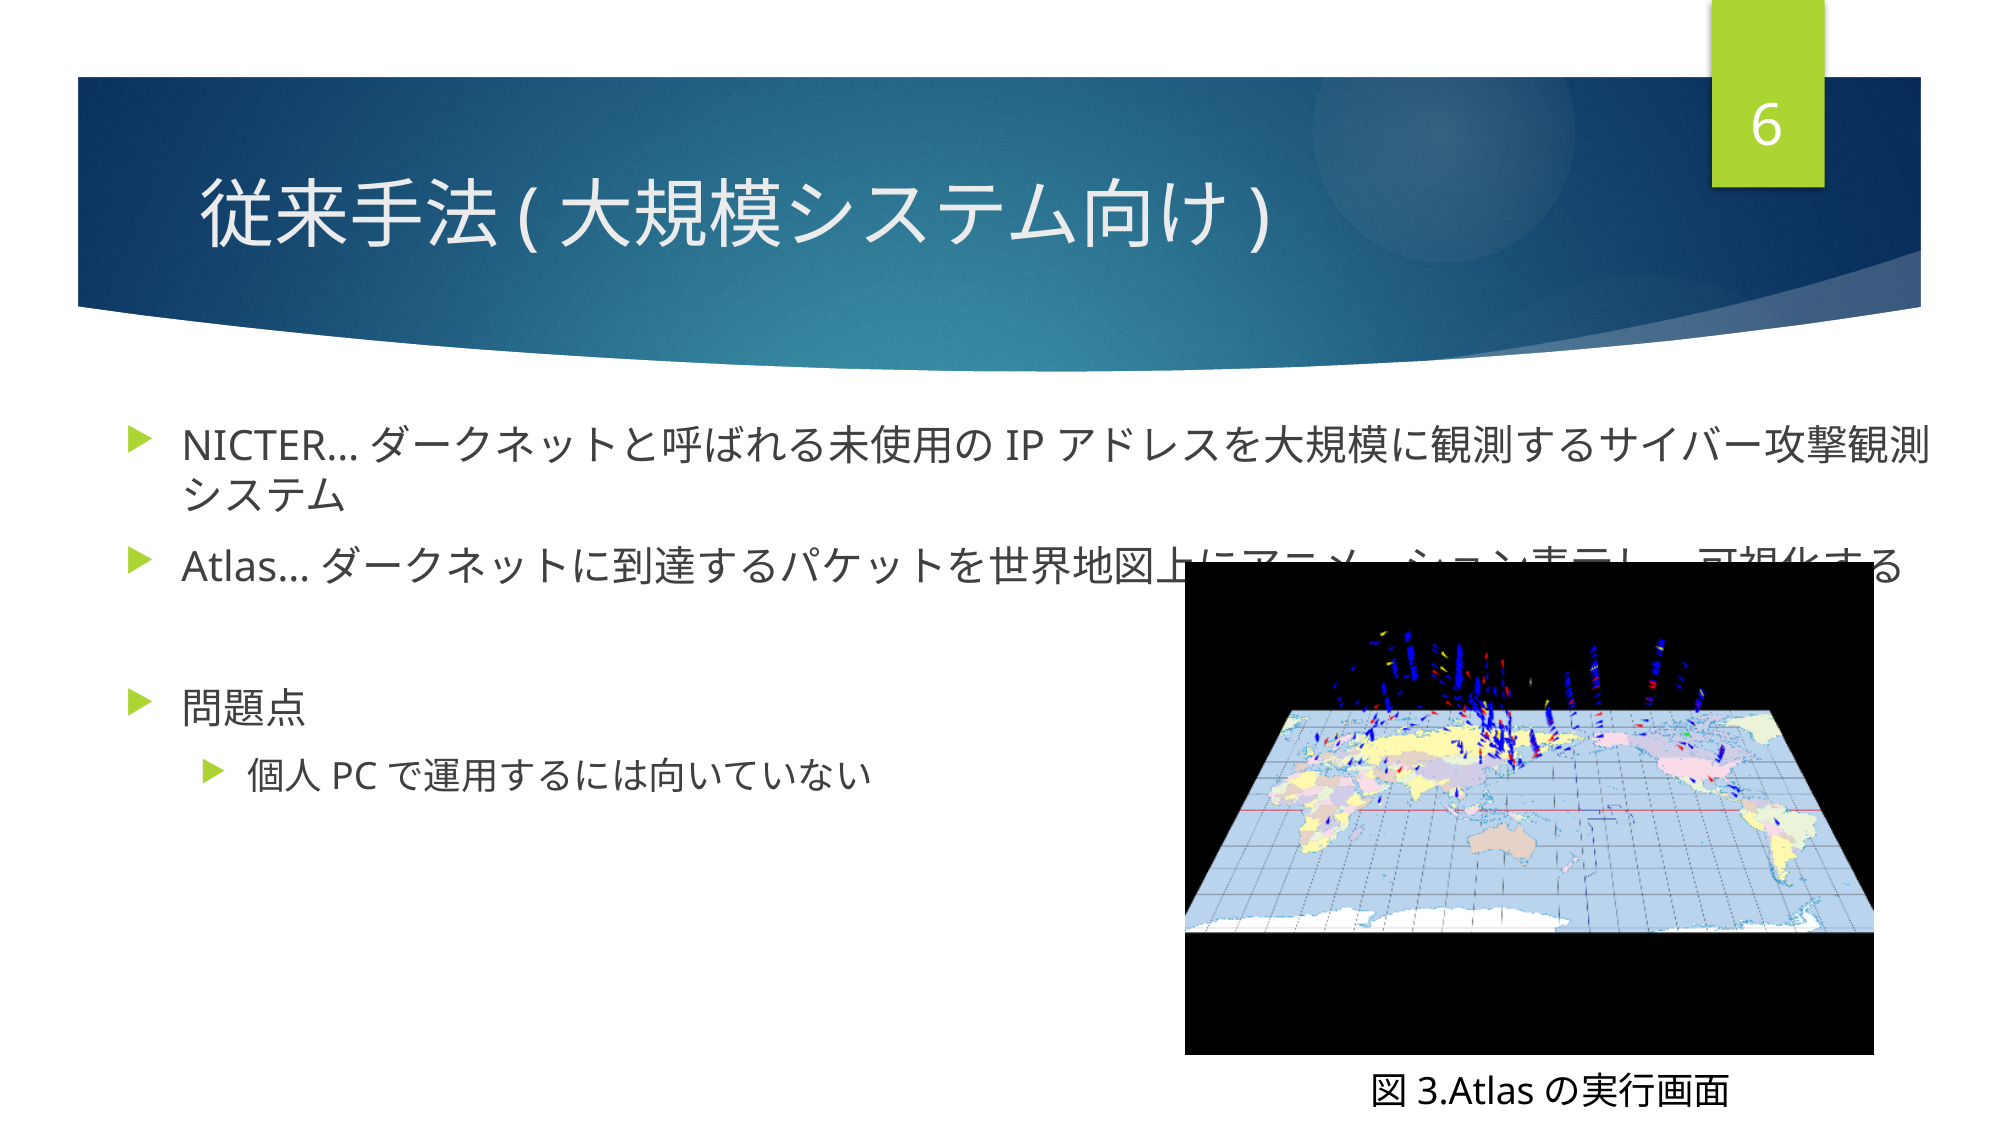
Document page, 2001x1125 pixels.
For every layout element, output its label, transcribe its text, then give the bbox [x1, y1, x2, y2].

title 従来手法(大規模システム向け) [184, 153, 1622, 270]
text_box 図3.Atlasの実行画面 [1355, 1064, 1865, 1120]
list NICTER…ダークネットと呼ばれる未使用のIPアドレスを大規模に観測するサイバー攻撃観測システム Atlas…ダークネットに到達するパケットを世界地図上にアニメーション表示し、可視化する 問題点 個人PCで運用するには向いていない [110, 411, 1967, 1125]
slide_number 6 [1698, 48, 1836, 175]
picture [1184, 562, 1874, 1055]
